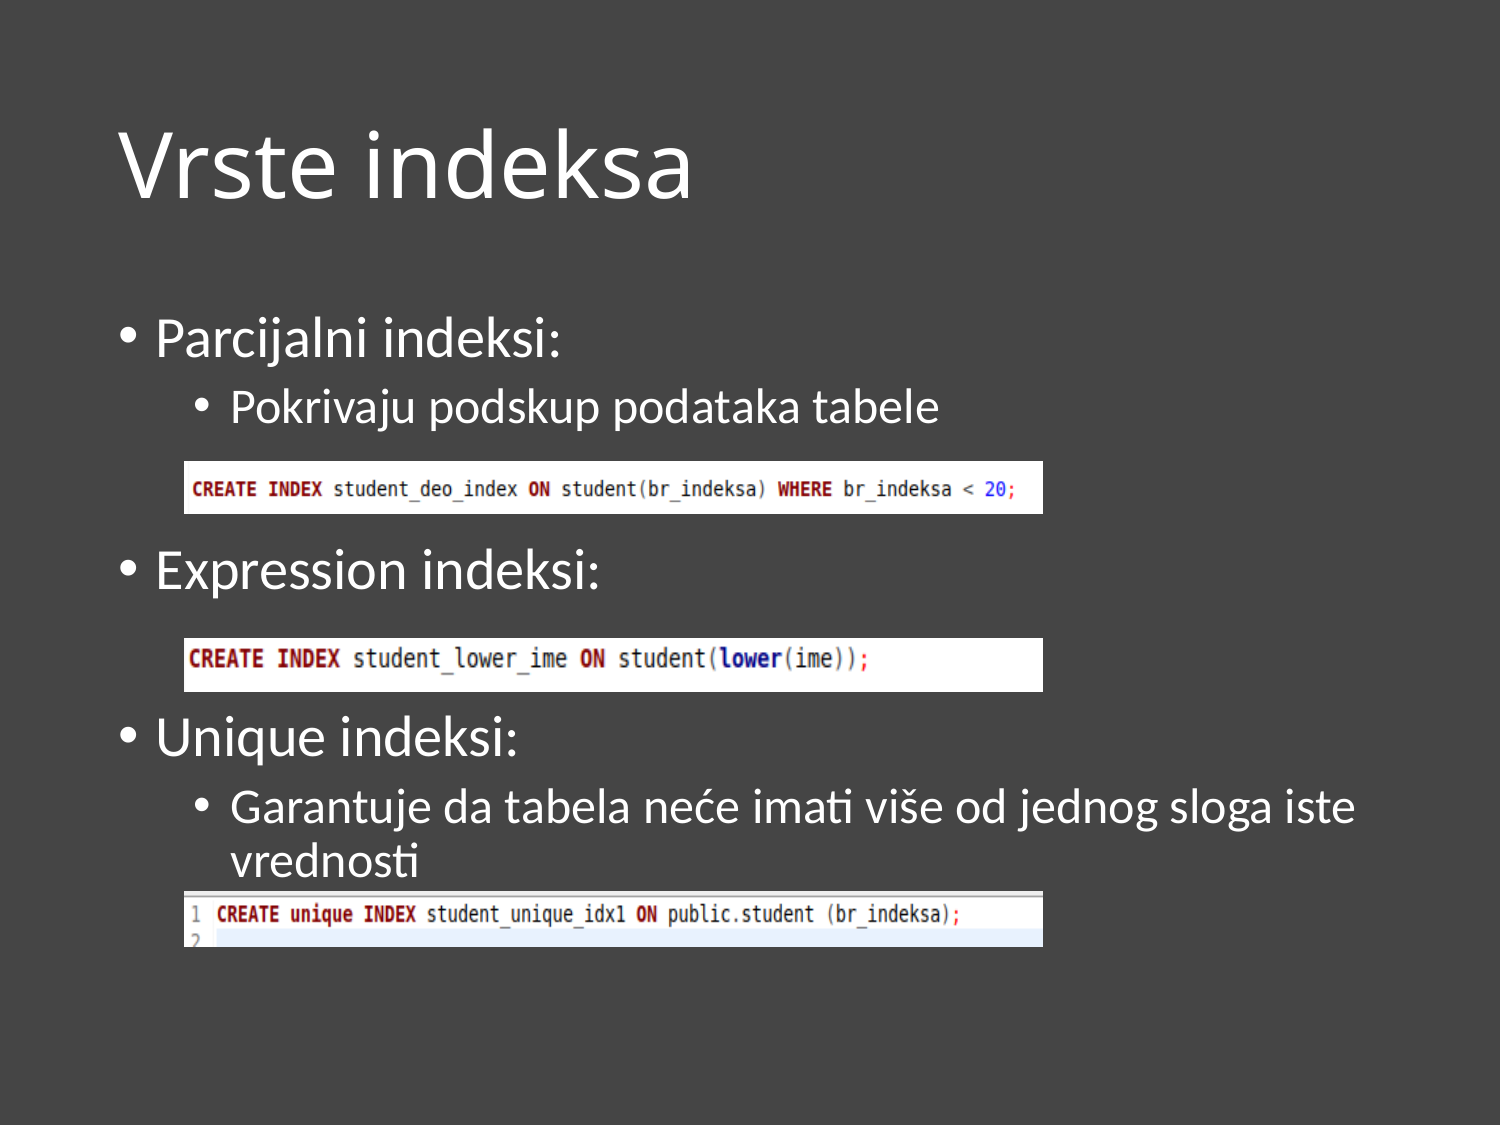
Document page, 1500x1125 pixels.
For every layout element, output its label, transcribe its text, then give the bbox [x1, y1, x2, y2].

picture [184, 638, 1043, 692]
picture [184, 891, 1043, 947]
list Parcijalni indeksi: Pokrivaju podskup podataka tabele Expression indeksi: Unique indeksi: Garantuje da tabela neće imati više od jednog sloga iste vrednosti [103, 299, 1397, 1014]
title Vrste indeksa [103, 59, 1397, 278]
picture [184, 461, 1043, 514]
